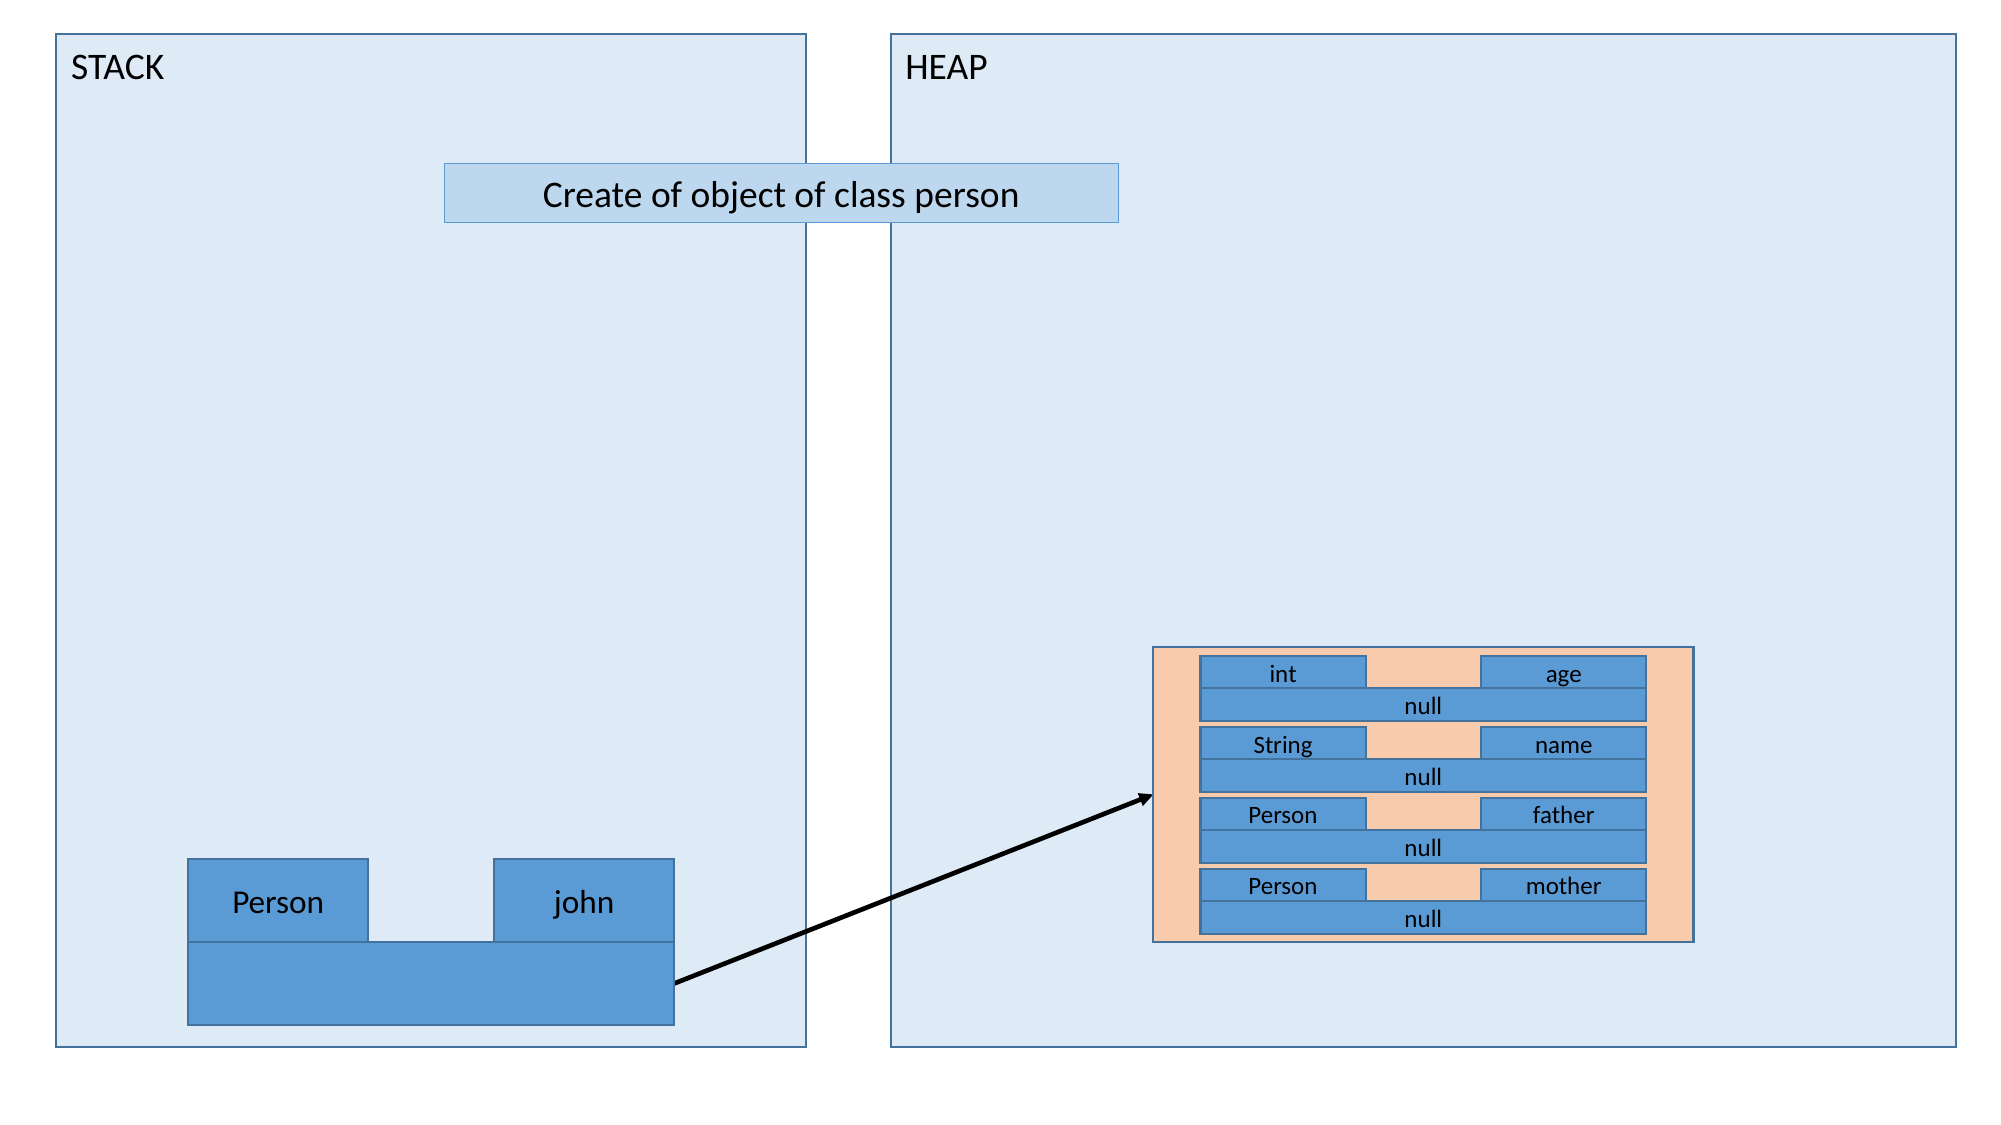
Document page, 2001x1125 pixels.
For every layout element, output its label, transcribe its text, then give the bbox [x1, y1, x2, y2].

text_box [674, 794, 1154, 984]
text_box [1153, 646, 1694, 943]
text_box STACK [55, 33, 807, 1048]
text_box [188, 859, 675, 1025]
text_box Create of object of class person [444, 163, 1119, 223]
text_box HEAP [890, 33, 1957, 1048]
